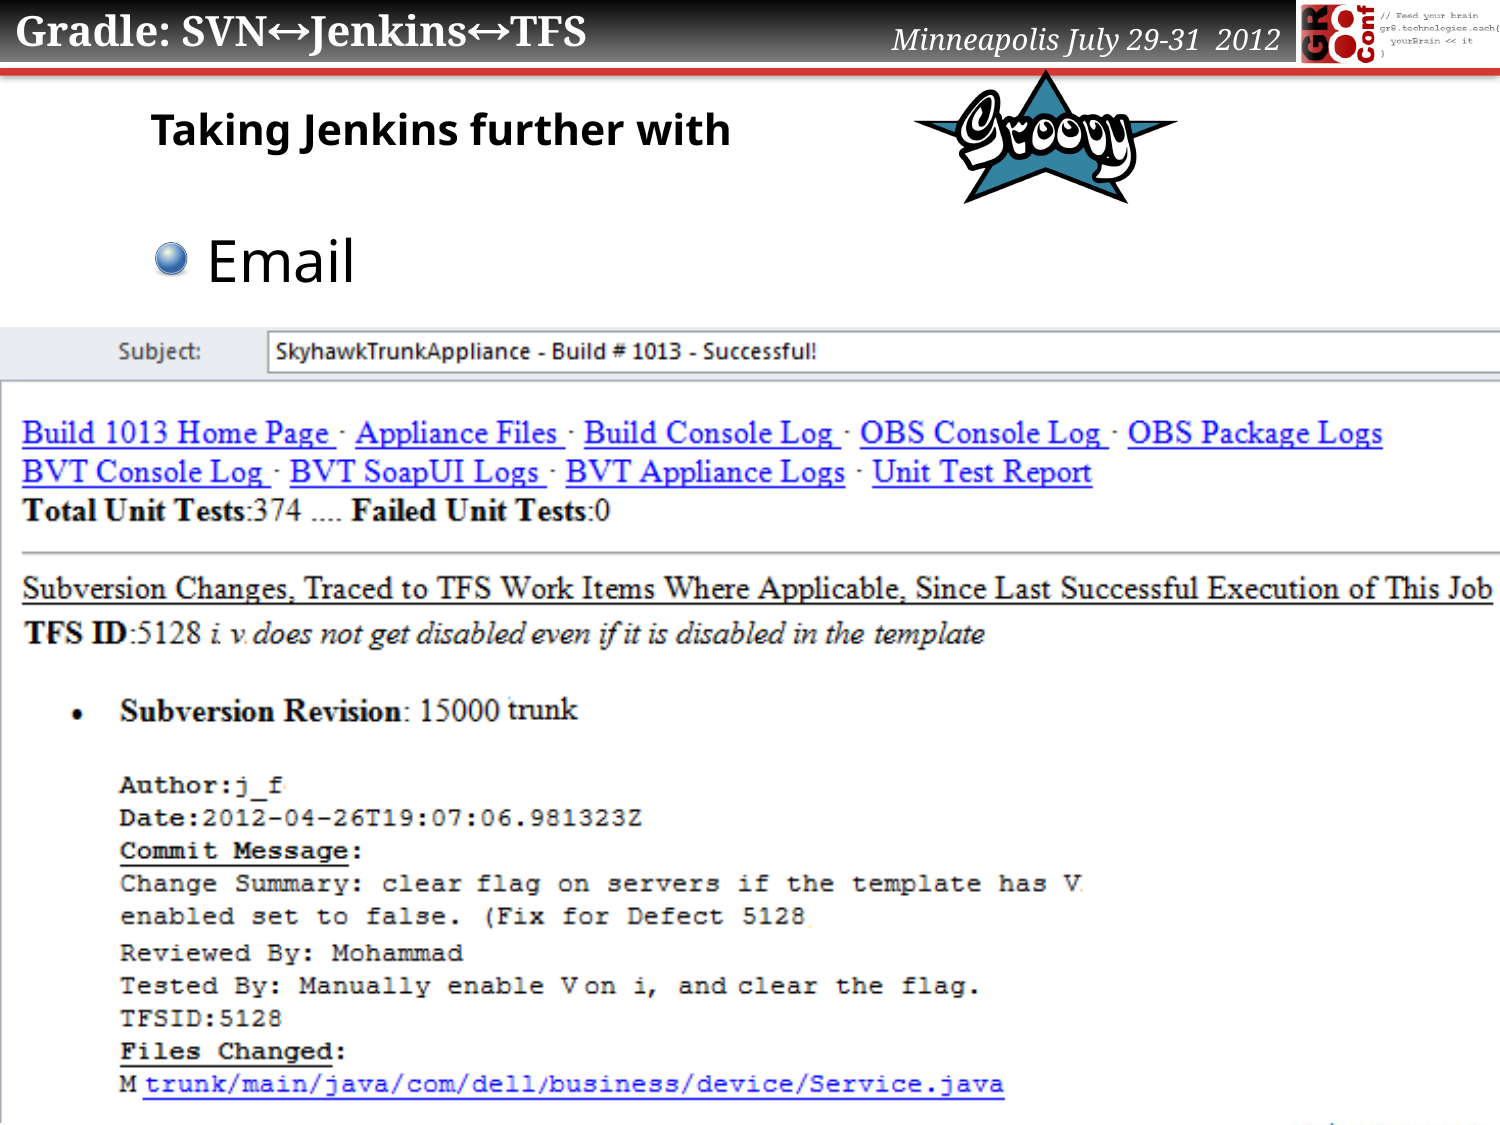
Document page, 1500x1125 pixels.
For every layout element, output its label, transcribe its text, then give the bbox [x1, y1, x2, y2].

title Taking Jenkins further with [135, 95, 1425, 214]
picture [150, 238, 192, 280]
picture [912, 69, 1182, 204]
picture [0, 327, 1500, 1125]
picture [1296, 0, 1500, 67]
list Email [135, 216, 1425, 326]
